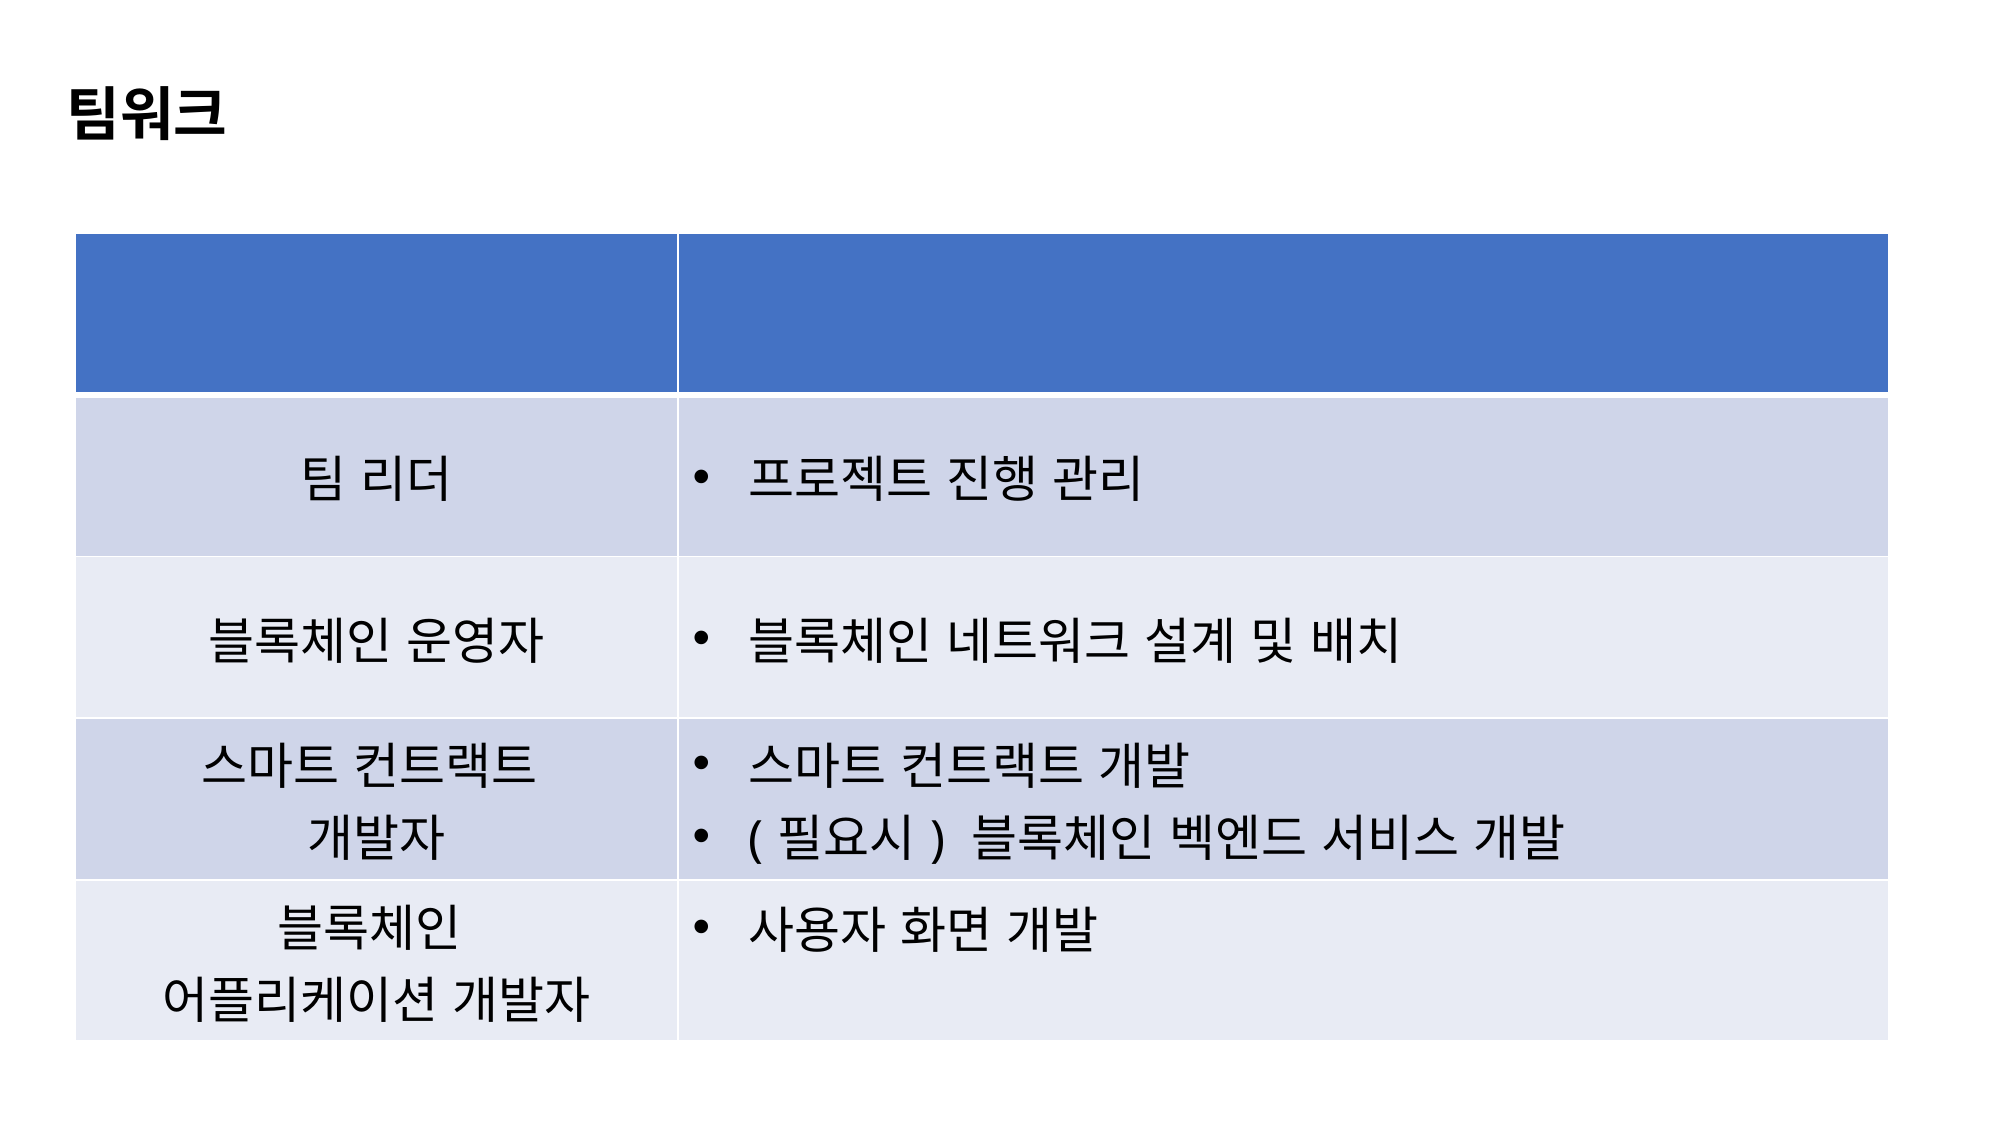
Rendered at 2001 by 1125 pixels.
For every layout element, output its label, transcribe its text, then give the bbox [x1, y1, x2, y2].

table_cell 스마트 컨트랙트 개발자 [76, 719, 677, 879]
table_cell 사용자 화면 개발 [679, 881, 1888, 1040]
table_cell 블록체인 운영자 [76, 557, 677, 717]
table_cell 블록체인 어플리케이션 개발자 [76, 881, 677, 1040]
table_cell 스마트 컨트랙트 개발 (필요시) 블록체인 벡엔드 서비스 개발 [679, 719, 1888, 879]
table_cell 블록체인 네트워크 설계 및 배치 [679, 557, 1888, 717]
table_header 역할 [76, 234, 677, 392]
table_cell 프로젝트 진행 관리 [679, 398, 1888, 556]
table_cell 팀 리더 [76, 398, 677, 556]
text_box 팀워크 [51, 69, 1539, 146]
table_header 설명 [679, 234, 1888, 392]
